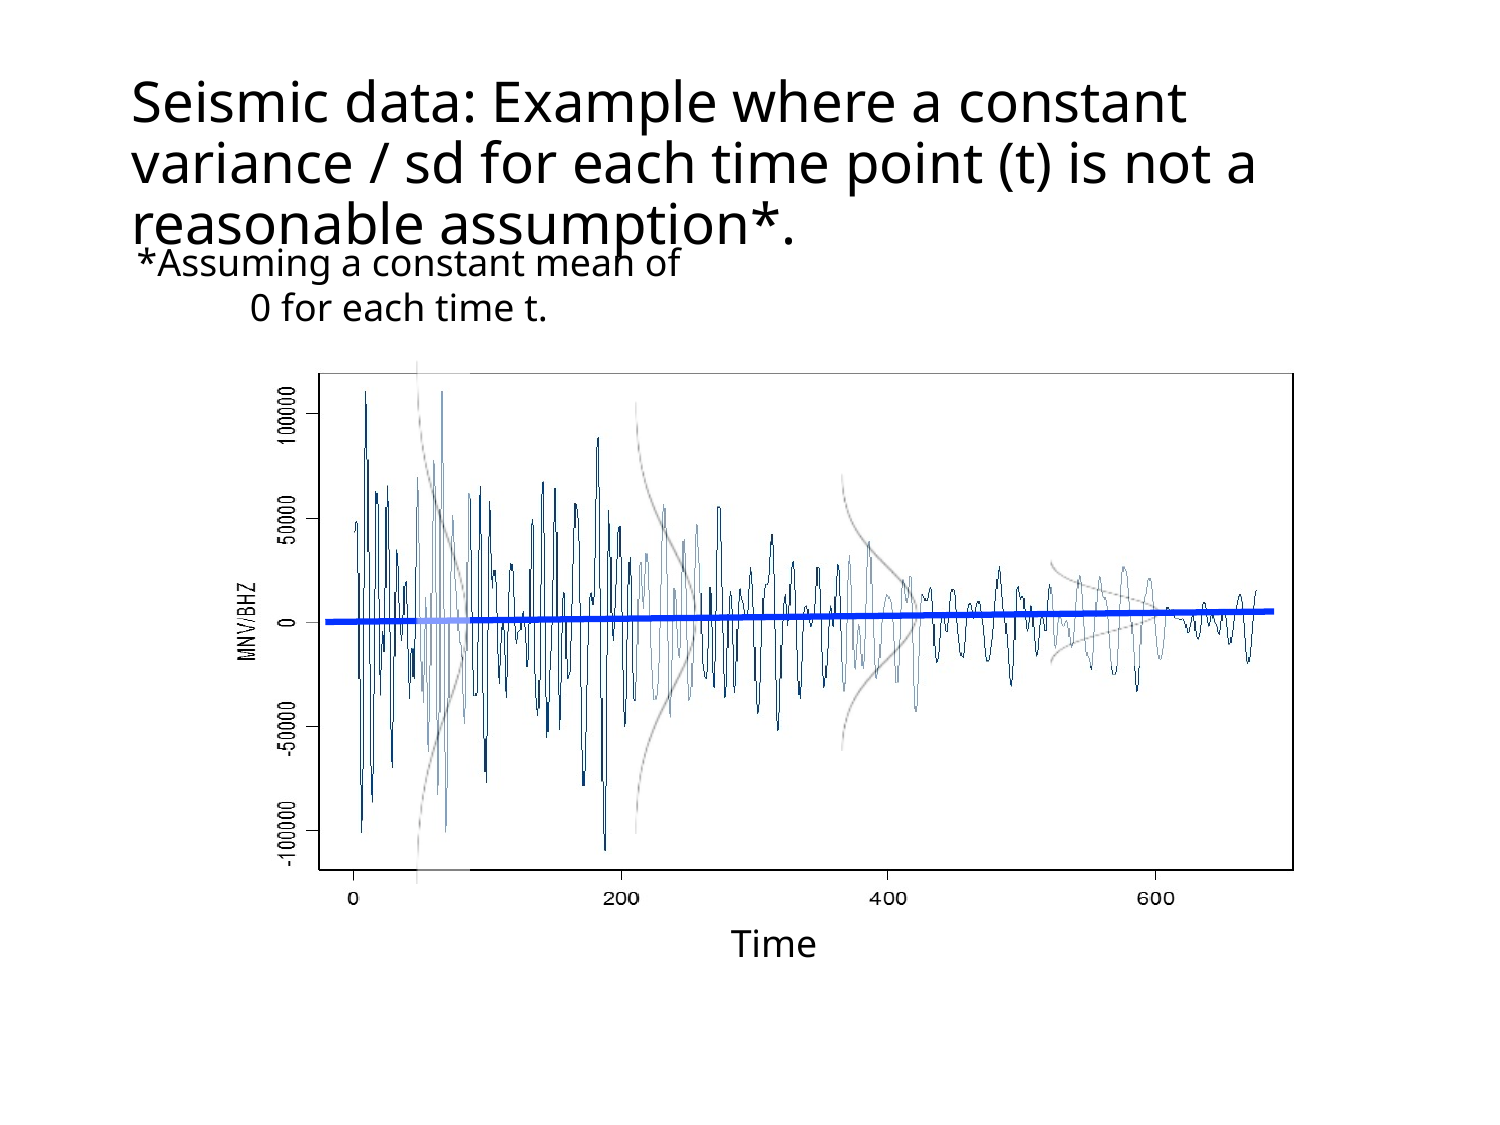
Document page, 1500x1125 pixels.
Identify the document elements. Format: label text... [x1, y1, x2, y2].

text_box Seismic data: Example where a constant variance / sd for each time point (t) is not a reasonable assumption*. [116, 116, 1411, 214]
picture [181, 348, 1294, 923]
text_box *Assuming a constant mean of 0 for each time t. [117, 232, 701, 337]
text_box Time [483, 932, 1066, 973]
